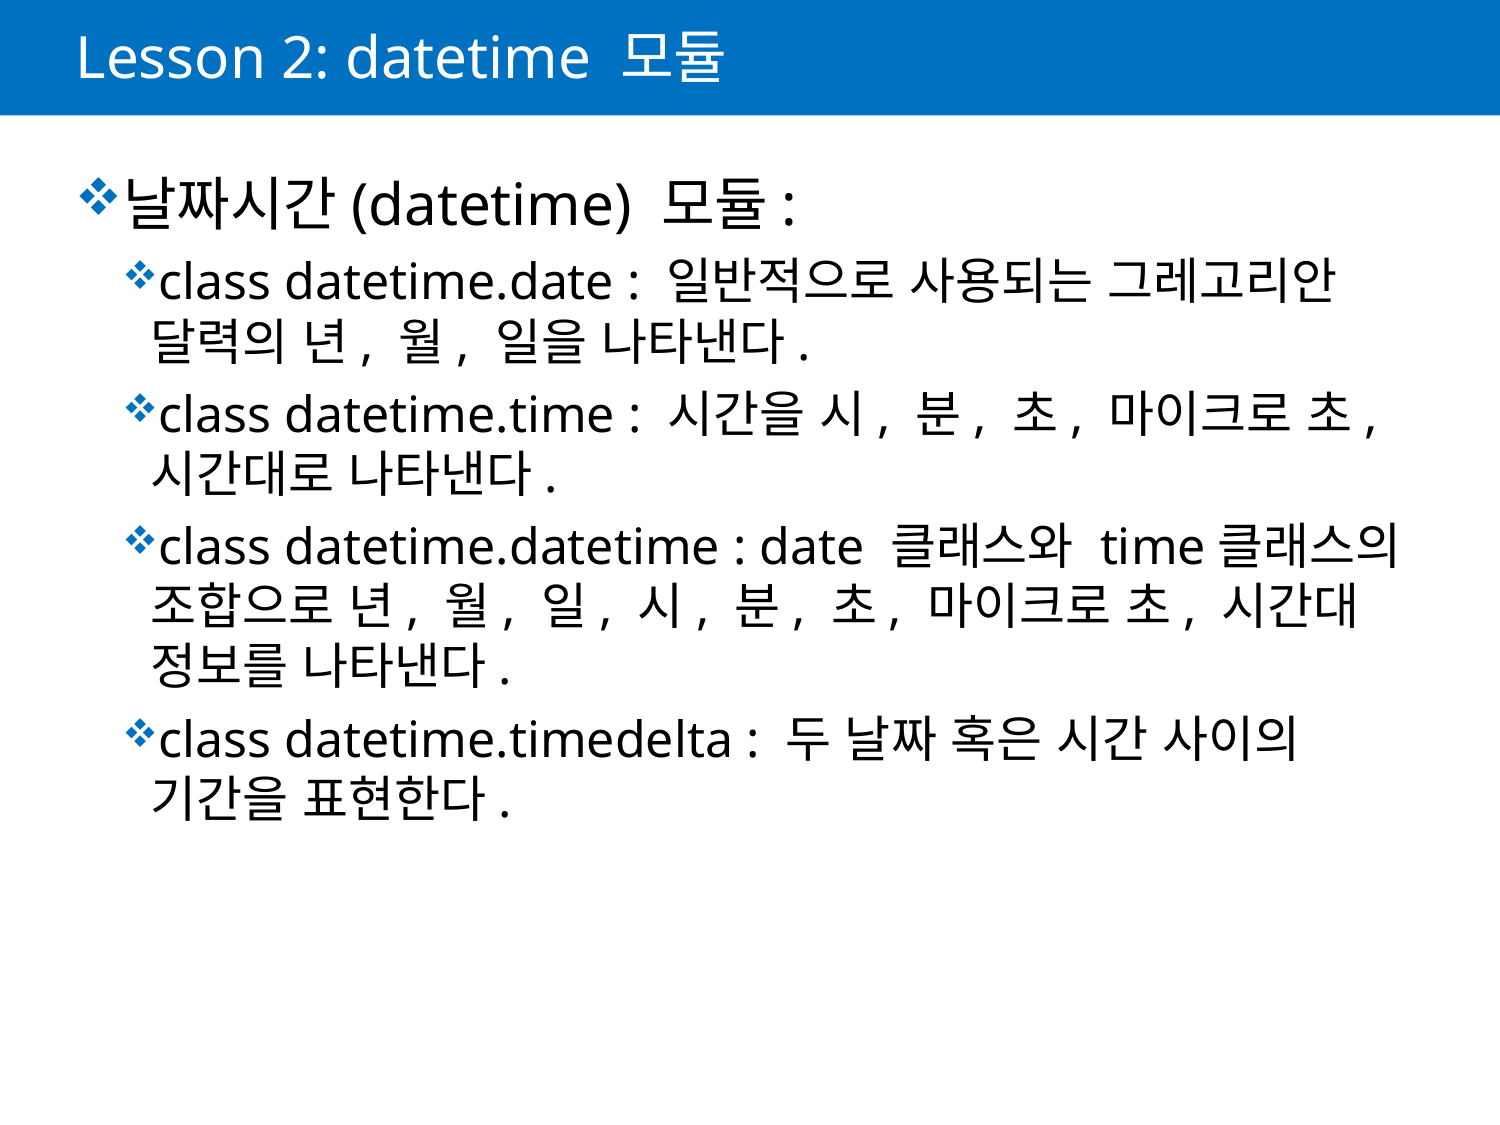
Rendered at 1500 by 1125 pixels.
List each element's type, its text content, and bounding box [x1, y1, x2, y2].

list 날짜시간(datetime) 모듈: class datetime.date : 일반적으로 사용되는 그레고리안 달력의 년, 월, 일을 나타낸다. class datetime.time : 시간을 시, 분, 초, 마이크로 초, 시간대로 나타낸다. class datetime.datetime : date 클래스와 time클래스의 조합으로 년, 월, 일, 시, 분, 초, 마이크로 초, 시간대 정보를 나타낸다. class datetime.timedelta : 두 날짜 혹은 시간 사이의 기간을 표현한다. [74, 167, 1408, 1013]
title Lesson 2: datetime 모듈 [75, 0, 1351, 122]
